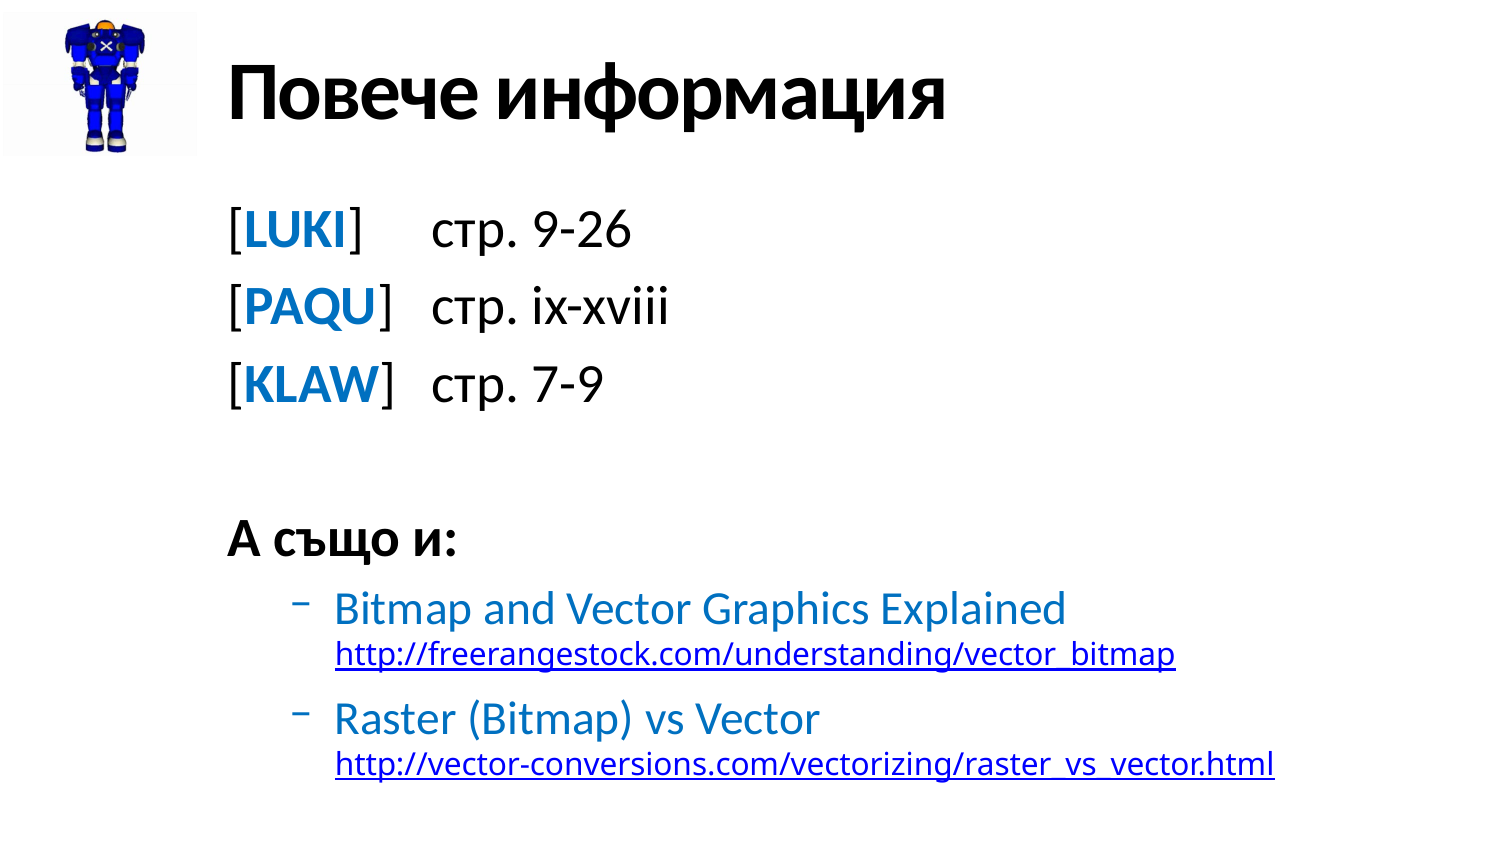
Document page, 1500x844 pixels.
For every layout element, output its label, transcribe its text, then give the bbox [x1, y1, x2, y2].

title Повече информация [212, 21, 1500, 150]
list [LUKI] стр. 9-26 [PAQU] стр. ix-xviii [KLAW] стр. 7-9 А също и: Bitmap and Vector Graphics Explained http://freerangestock.com/understanding/vector_bitmap Raster (Bitmap) vs Vector http://vector-conversions.com/vectorizing/raster_vs_vector.html [212, 184, 1500, 797]
picture [3, 12, 197, 156]
